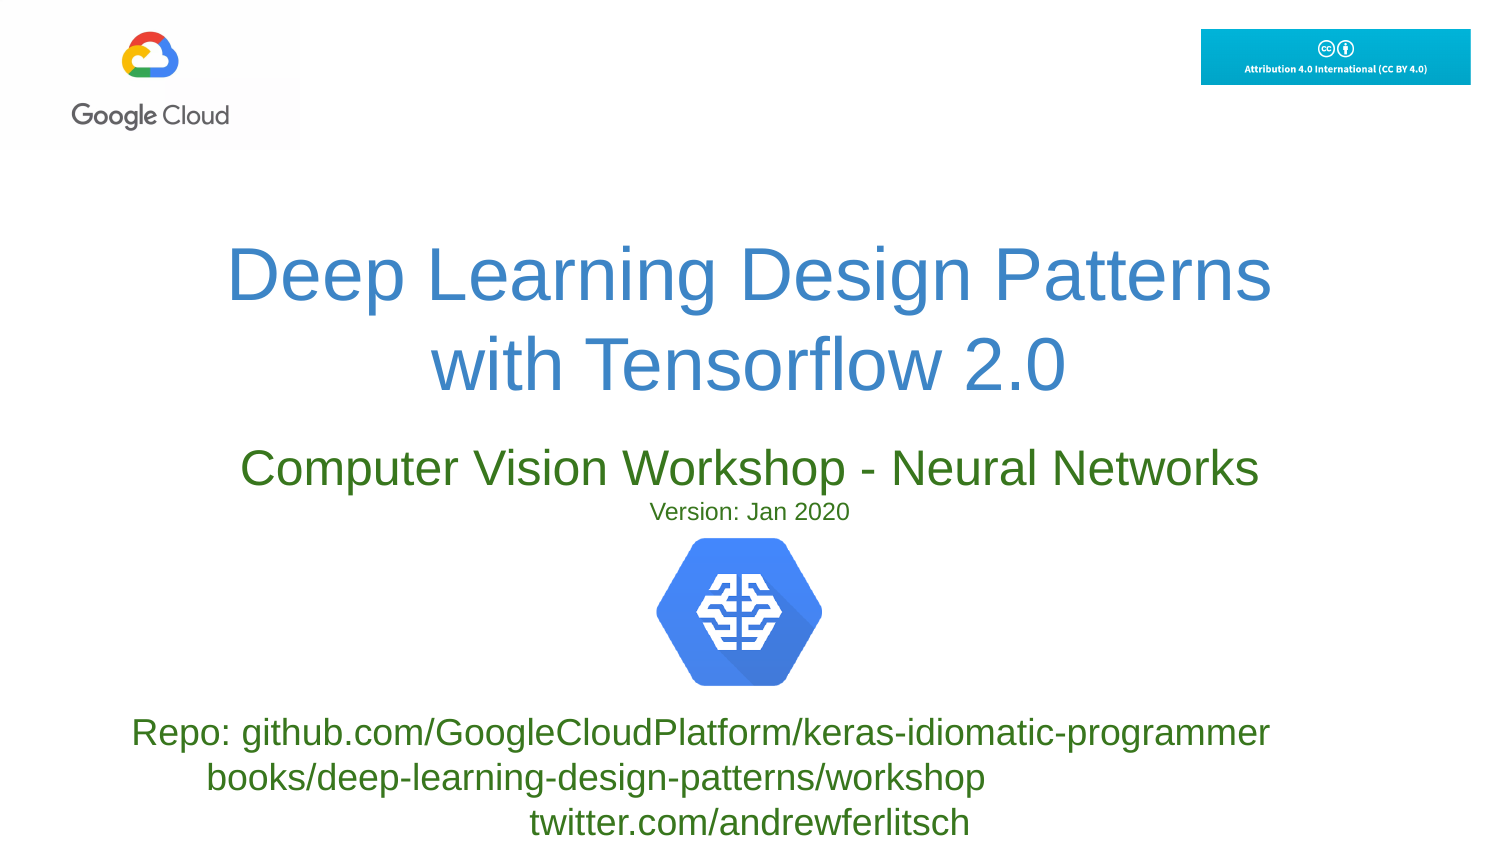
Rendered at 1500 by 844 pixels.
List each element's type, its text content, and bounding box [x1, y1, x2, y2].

picture [0, 0, 301, 150]
picture [1201, 28, 1471, 85]
title Deep Learning Design Patterns with Tensorflow 2.0 [51, 129, 1449, 420]
text_box Repo: github.com/GoogleCloudPlatform/keras-idiomatic-programmer books/deep-learning-design-patterns/workshop twitter.com/andrewferlitsch [116, 693, 1384, 826]
picture [621, 530, 857, 694]
subtitle Computer Vision Workshop - Neural Networks Version: Jan 2020 [51, 420, 1449, 531]
